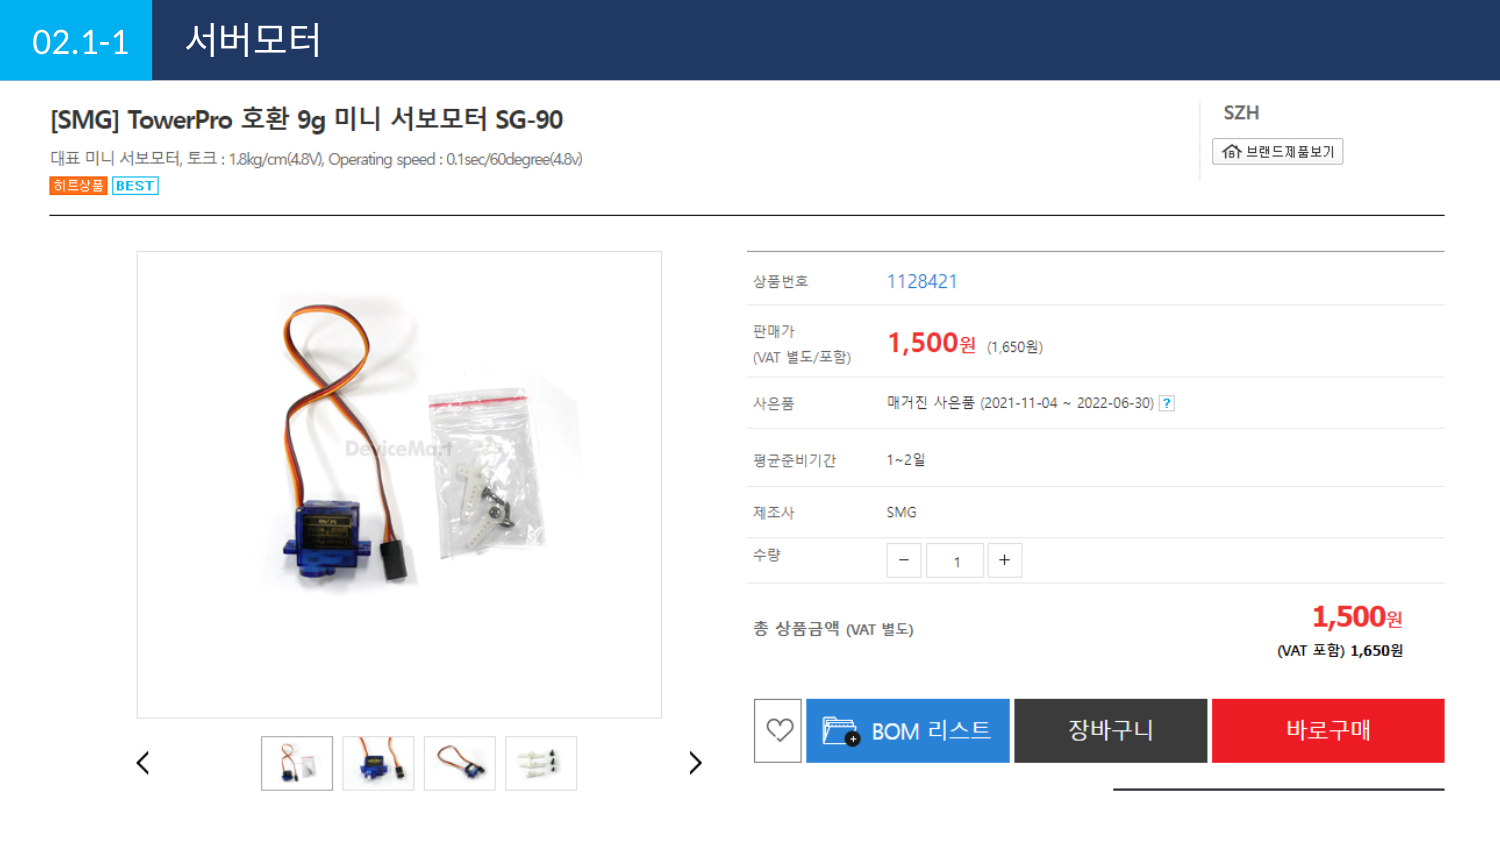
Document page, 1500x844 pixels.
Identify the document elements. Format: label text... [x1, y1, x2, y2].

text_box 02.1-1 [17, 9, 153, 70]
text_box [0, 0, 153, 81]
text_box [153, 0, 1500, 81]
text_box 서버모터 [169, 9, 945, 70]
picture [46, 102, 1454, 799]
